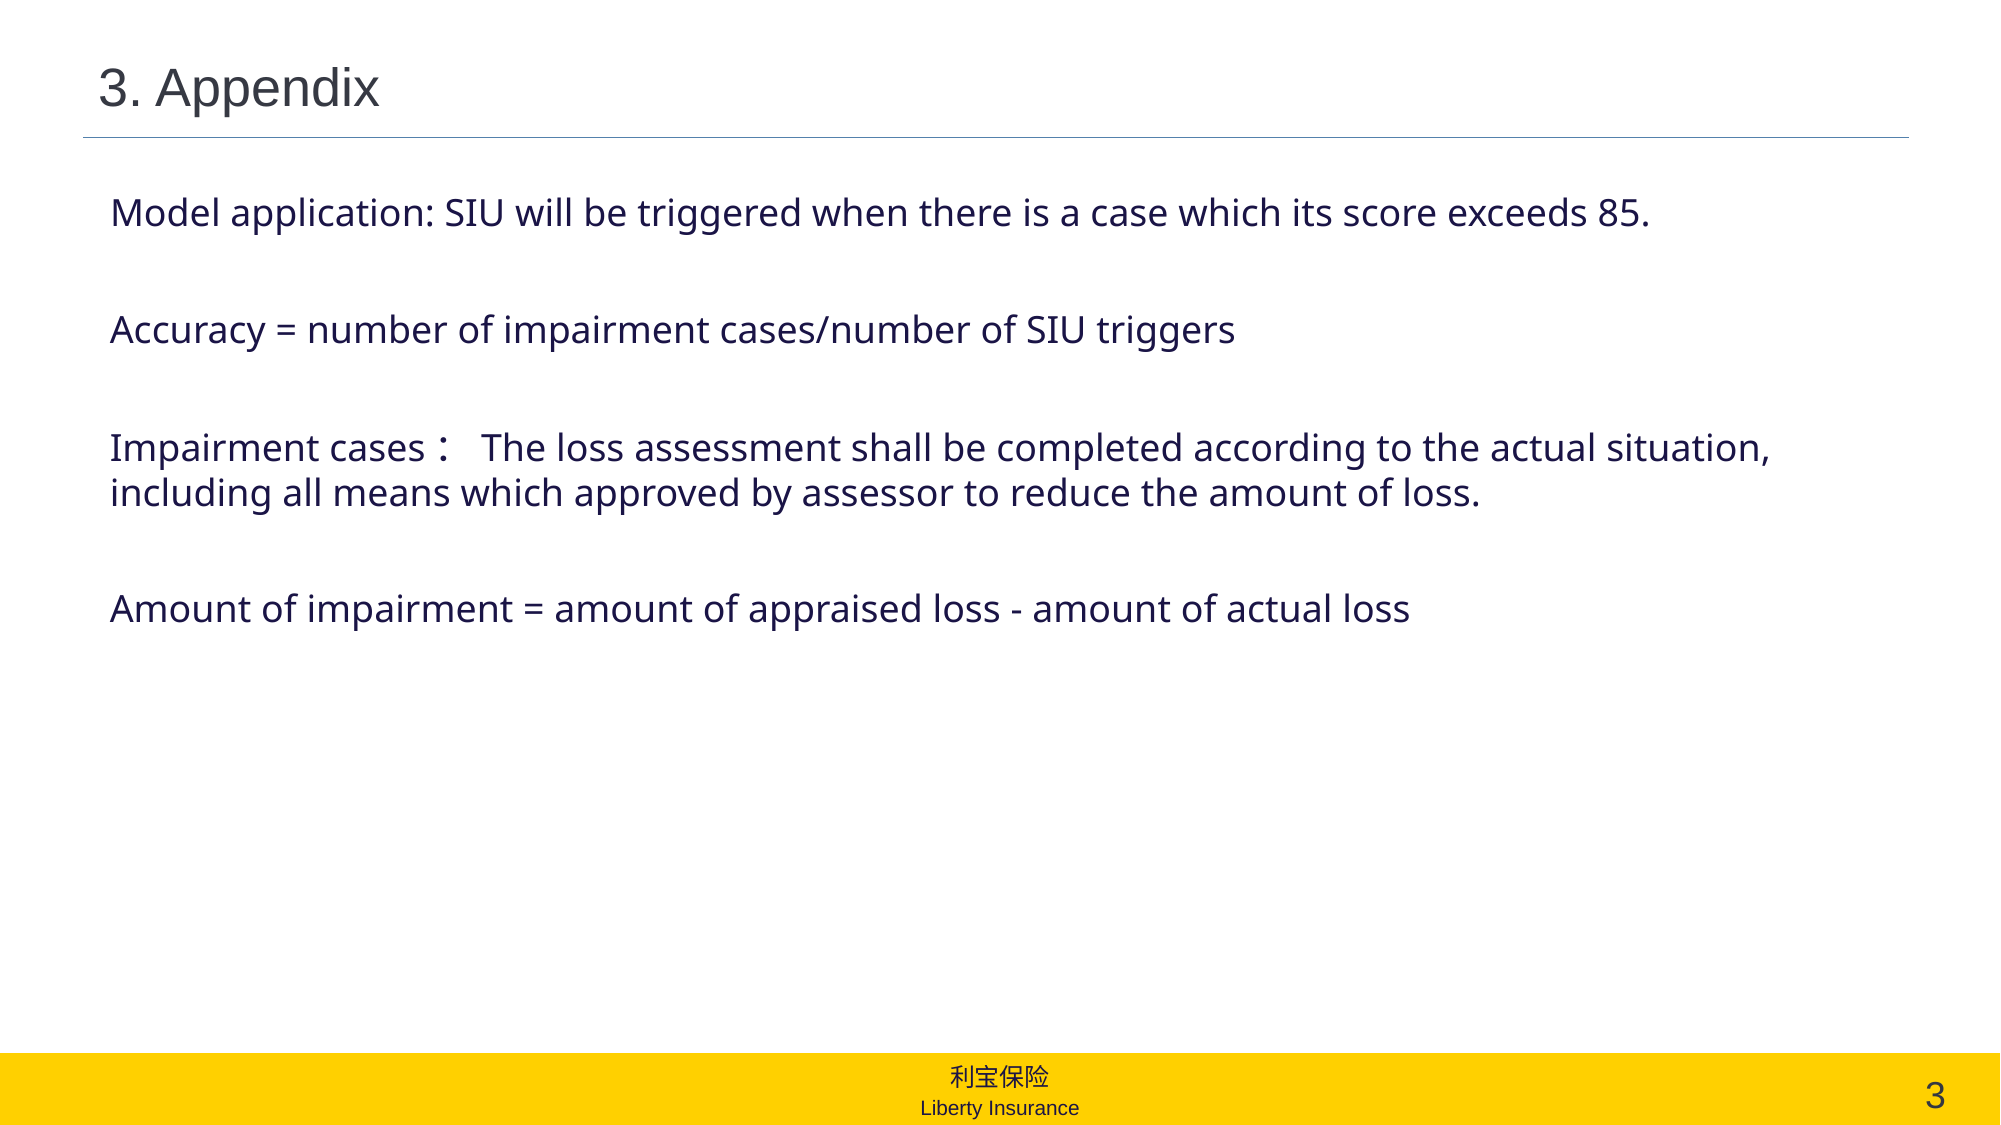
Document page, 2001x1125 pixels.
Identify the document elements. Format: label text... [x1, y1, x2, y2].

text_box Accuracy = number of impairment cases/number of SIU triggers [102, 298, 1642, 359]
text_box Amount of impairment = amount of appraised loss - amount of actual loss [102, 577, 1900, 638]
title 3. Appendix [83, 45, 1900, 125]
slide_number 3 [1910, 1063, 1984, 1115]
text_box Model application: SIU will be triggered when there is a case which its score exceeds 85. [102, 181, 1723, 242]
text_box Impairment cases：The loss assessment shall be completed according to the actual situation, including all means which approved by assessor to reduce the amount of loss. [102, 415, 1900, 521]
